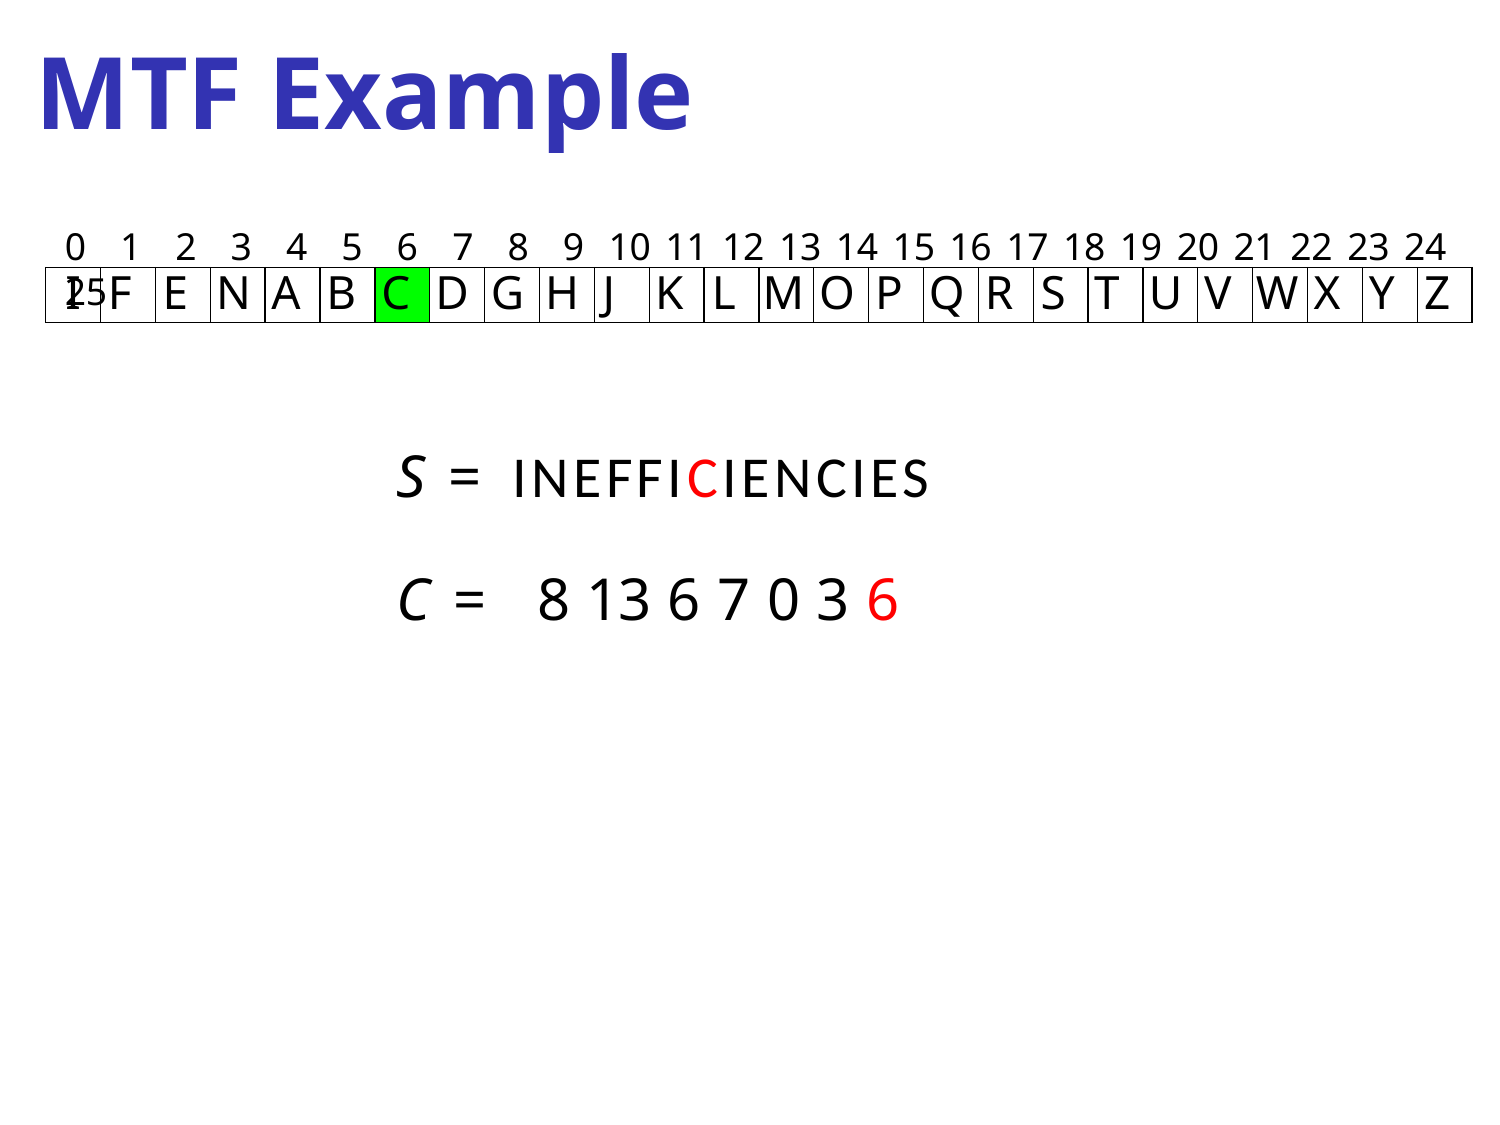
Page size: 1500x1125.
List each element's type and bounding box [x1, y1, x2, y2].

table_header [1034, 268, 1087, 322]
table_header [485, 268, 539, 322]
table_header [1198, 268, 1252, 322]
table_header [101, 268, 155, 322]
table_header [650, 268, 703, 322]
table_header [321, 268, 374, 322]
table_header [1253, 268, 1307, 322]
table_header [869, 268, 923, 322]
table_header [1363, 268, 1417, 322]
table_header [1308, 268, 1362, 322]
table_header [595, 268, 649, 322]
text_box [60, 219, 1474, 313]
table_header [540, 268, 594, 322]
table_header [1089, 268, 1142, 322]
table_header [814, 268, 868, 322]
table_header [211, 268, 264, 322]
table_header [924, 268, 978, 322]
table_header [266, 268, 319, 322]
table_header [46, 268, 100, 322]
table_header [1144, 268, 1197, 322]
table_header [760, 268, 813, 322]
table_header [979, 268, 1033, 322]
table_header [376, 268, 429, 322]
table_header [1418, 268, 1471, 322]
table_header [156, 268, 210, 322]
text_box [31, 23, 1474, 149]
text_box [392, 434, 947, 632]
table_header [705, 268, 758, 322]
table_header [430, 268, 484, 322]
